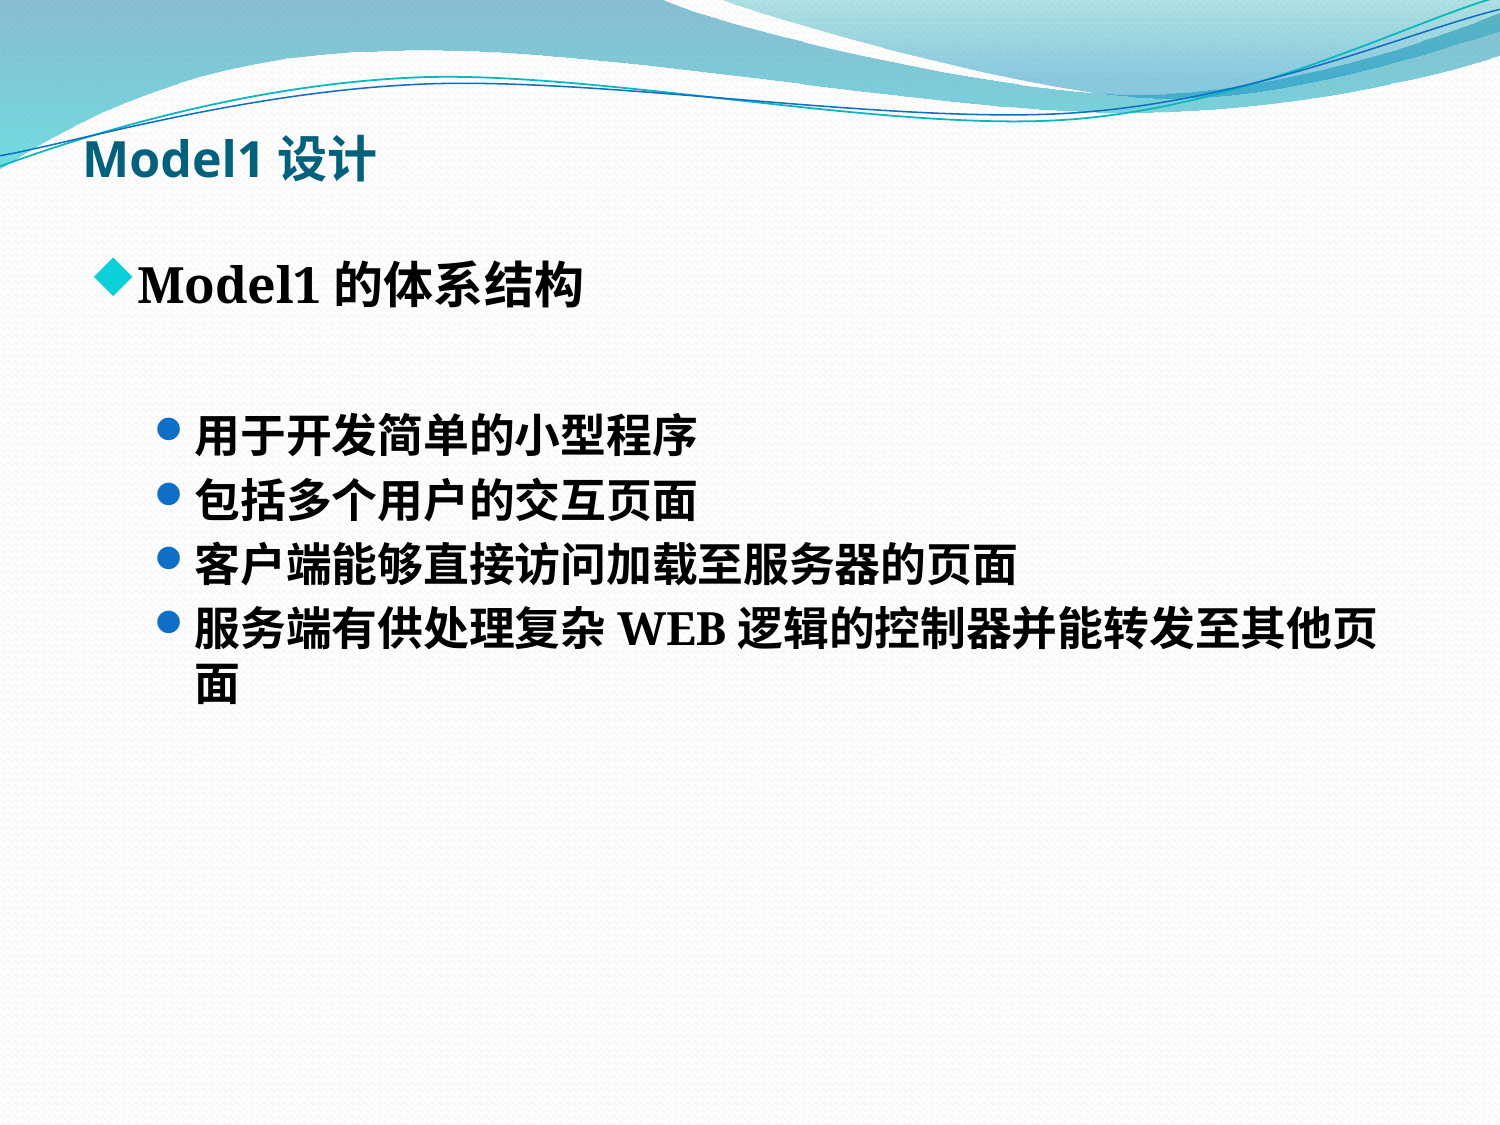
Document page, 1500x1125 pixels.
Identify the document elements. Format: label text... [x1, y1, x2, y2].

list Model1的体系结构 用于开发简单的小型程序 包括多个用户的交互页面 客户端能够直接访问加载至服务器的页面 服务端有供处理复杂WEB逻辑的控制器并能转发至其他页面 [75, 246, 1425, 1038]
title Model1设计 [82, 70, 1432, 188]
